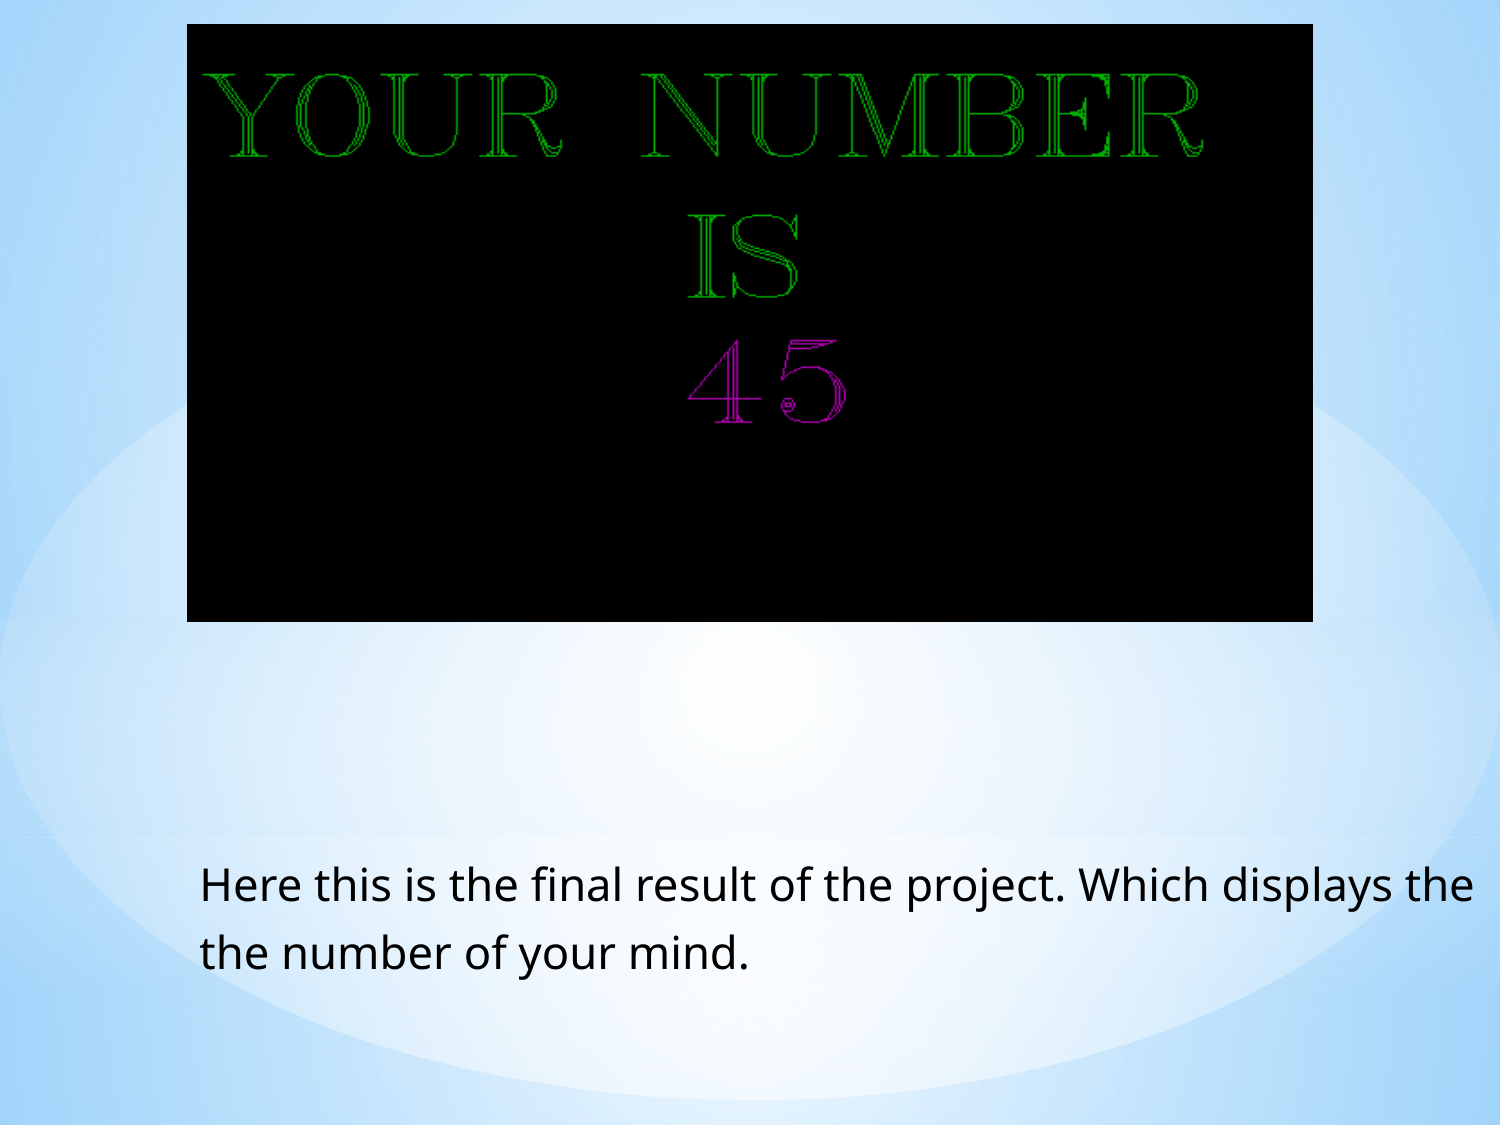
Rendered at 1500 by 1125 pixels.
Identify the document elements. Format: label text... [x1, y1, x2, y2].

list Here this is the final result of the project. Which displays the the number of your mind. [0, 787, 1500, 1113]
picture [187, 24, 1313, 623]
